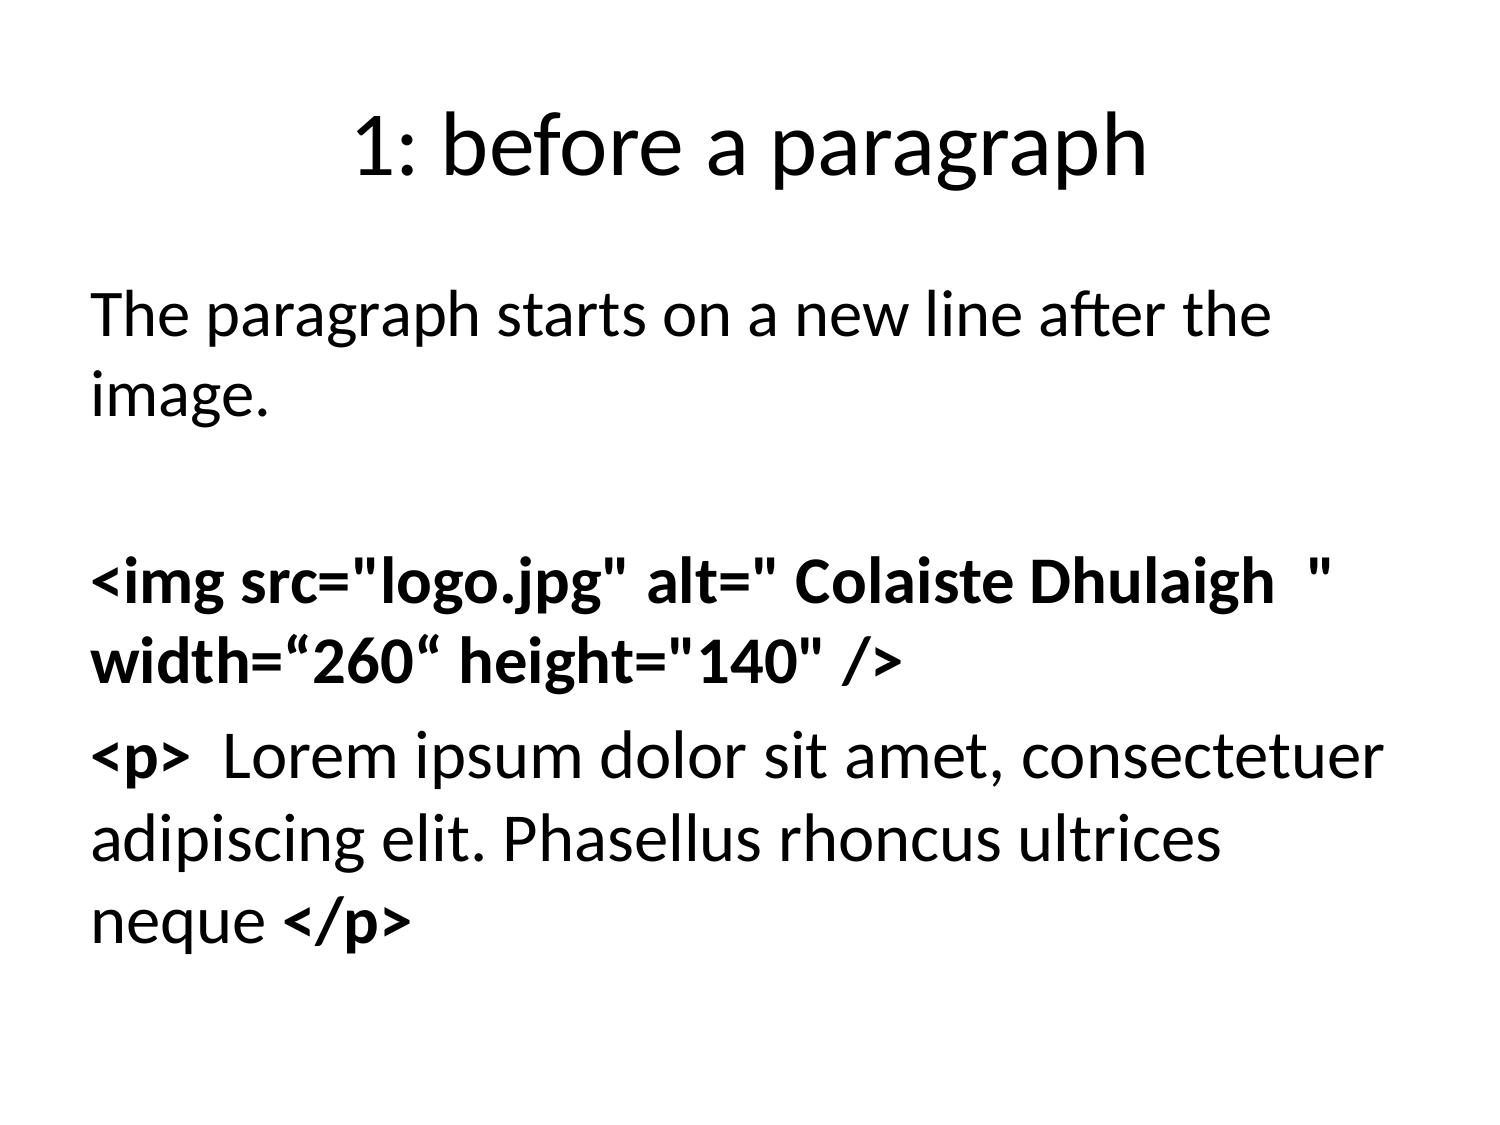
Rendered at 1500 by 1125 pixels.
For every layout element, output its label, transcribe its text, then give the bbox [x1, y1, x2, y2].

title 1: before a paragraph [75, 45, 1425, 233]
list The paragraph starts on a new line after the image. <img src="logo.jpg" alt=" Colaiste Dhulaigh " width=“260“ height="140" /> <p> Lorem ipsum dolor sit amet, consectetuer adipiscing elit. Phasellus rhoncus ultrices neque </p> [75, 262, 1425, 1005]
